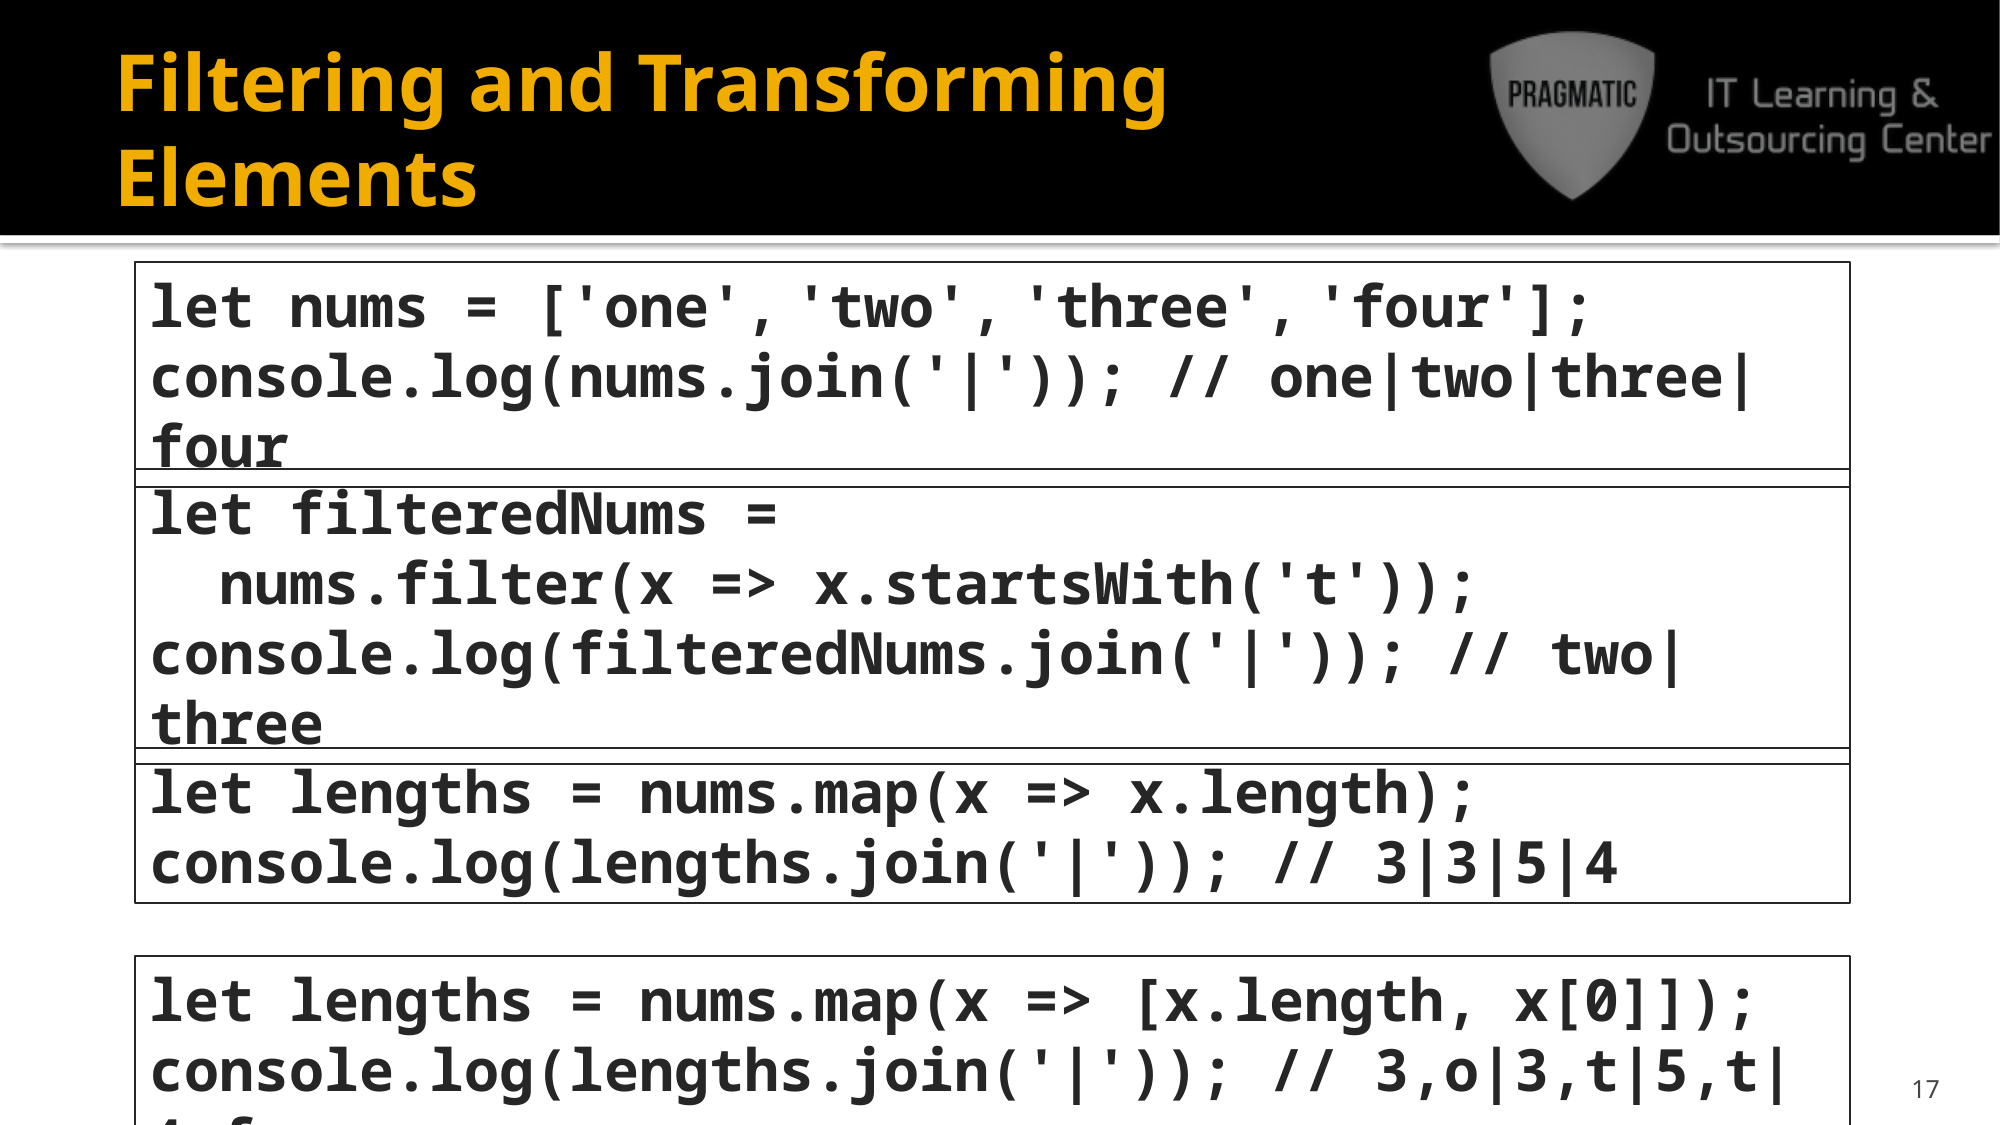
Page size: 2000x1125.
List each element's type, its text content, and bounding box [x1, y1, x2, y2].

text_box let filteredNums = nums.filter(x => x.startsWith('t')); console.log(filteredNums.join('|')); // two|three [134, 469, 1850, 747]
text_box let lengths = nums.map(x => x.length); console.log(lengths.join('|')); // 3|3|5|4 [134, 747, 1850, 903]
text_box let nums = ['one', 'two', 'three', 'four']; console.log(nums.join('|')); // one|two|three|four [134, 261, 1850, 469]
picture [1900, 24, 2000, 207]
title Filtering and Transforming Elements [99, 24, 1900, 231]
text_box let lengths = nums.map(x => [x.length, x[0]]); console.log(lengths.join('|')); // 3,o|3,t|5,t|4,f [134, 955, 1850, 1125]
slide_number 17 [1850, 1062, 1955, 1108]
